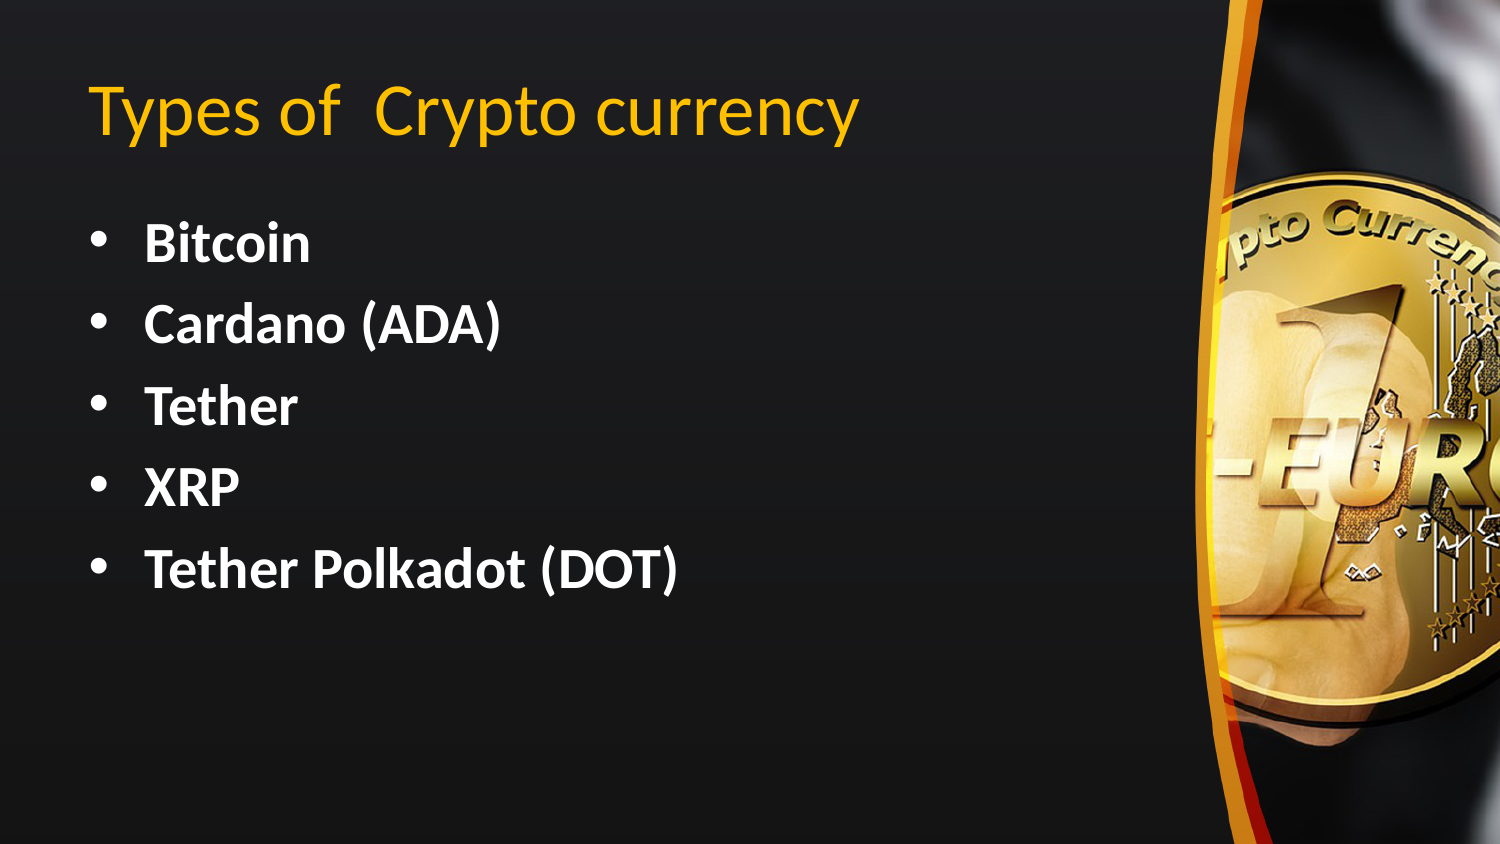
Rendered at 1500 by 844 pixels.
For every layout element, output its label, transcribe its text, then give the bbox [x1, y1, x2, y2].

title Types of Crypto currency [73, 46, 1150, 166]
list Bitcoin Cardano (ADA) Tether XRP Tether Polkadot (DOT) [73, 196, 1175, 773]
picture [0, 0, 1500, 844]
